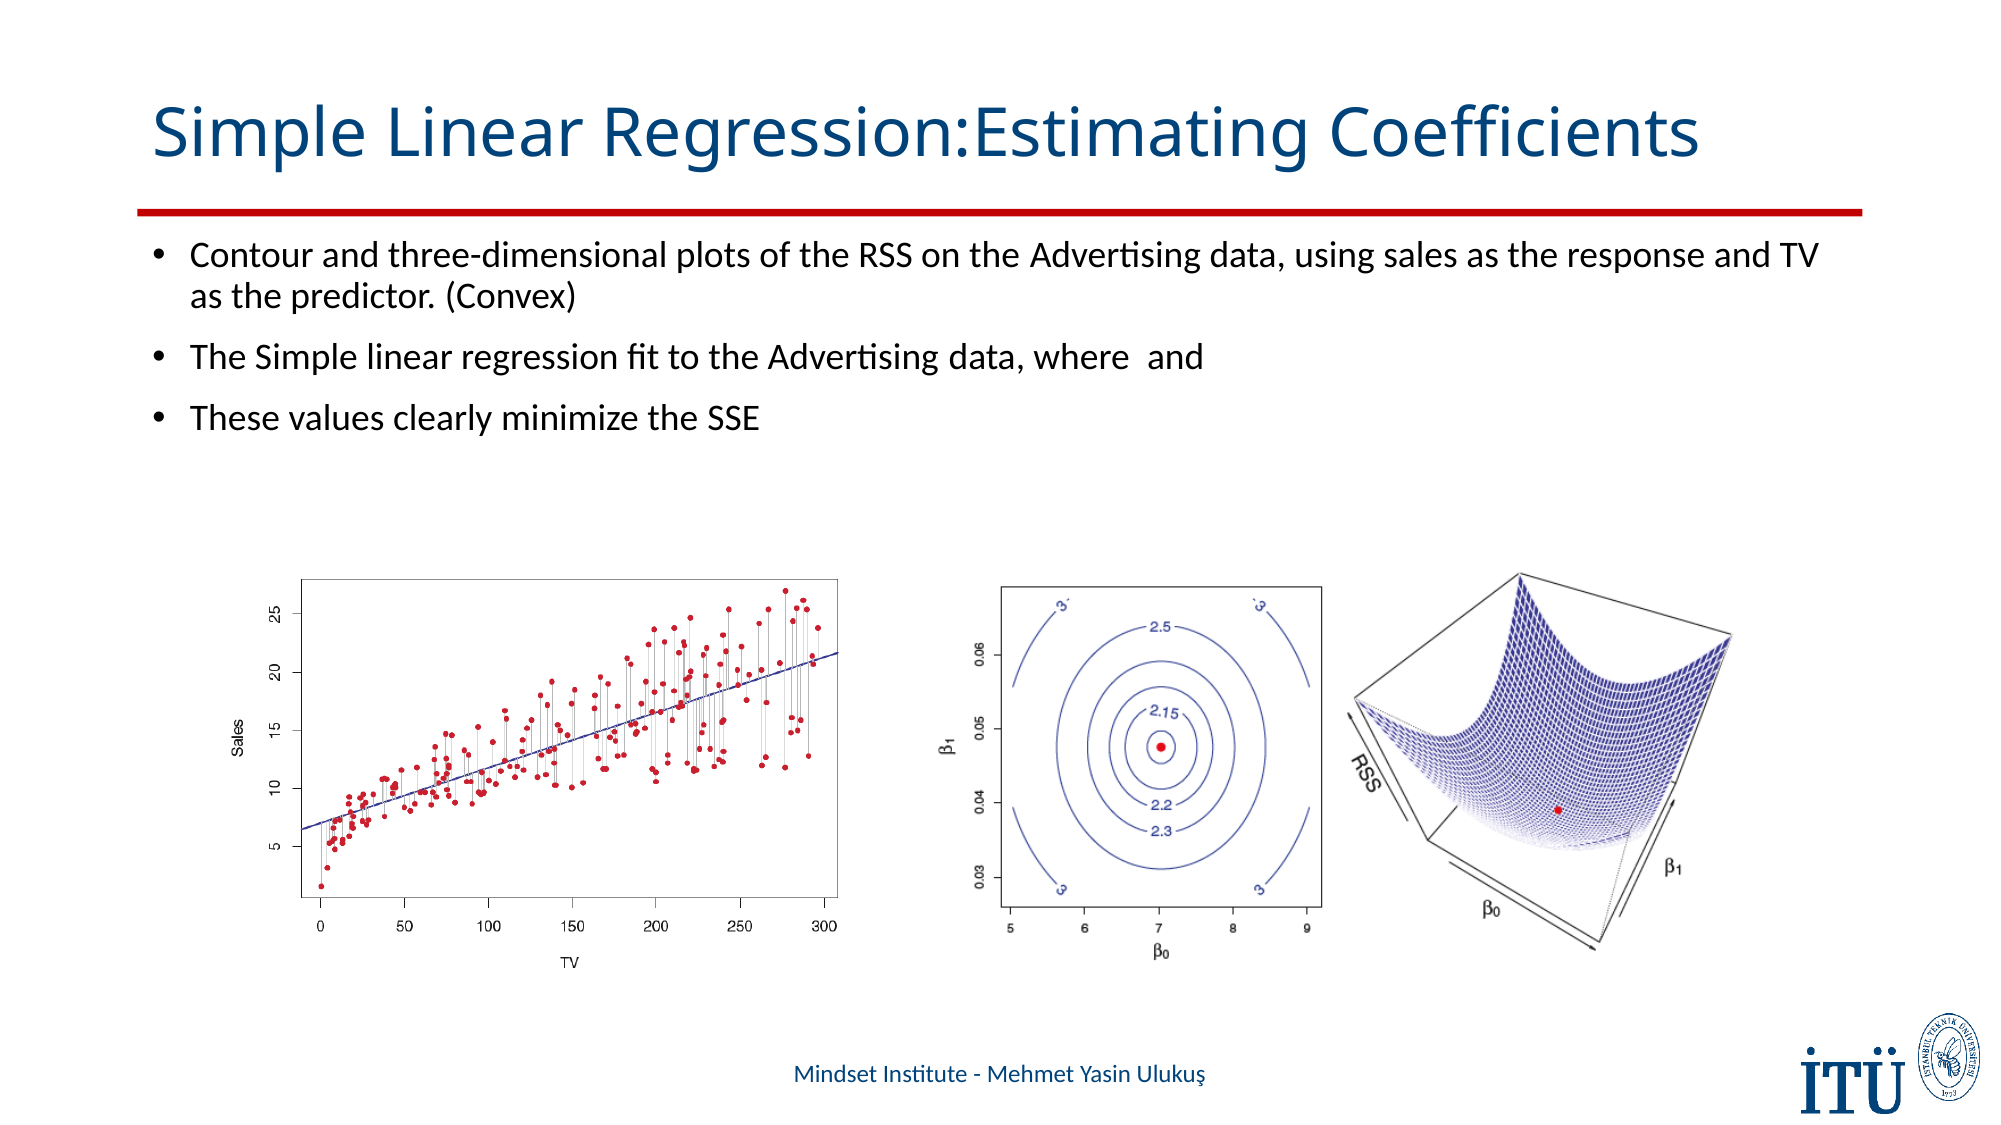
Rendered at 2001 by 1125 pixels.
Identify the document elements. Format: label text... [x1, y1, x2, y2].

footer Mindset Institute - Mehmet Yasin Ulukuş [662, 1042, 1338, 1103]
picture [927, 558, 1755, 977]
title Simple Linear Regression:Estimating Coefficients [137, 59, 1863, 209]
picture [228, 568, 860, 978]
picture [1801, 1013, 1980, 1114]
